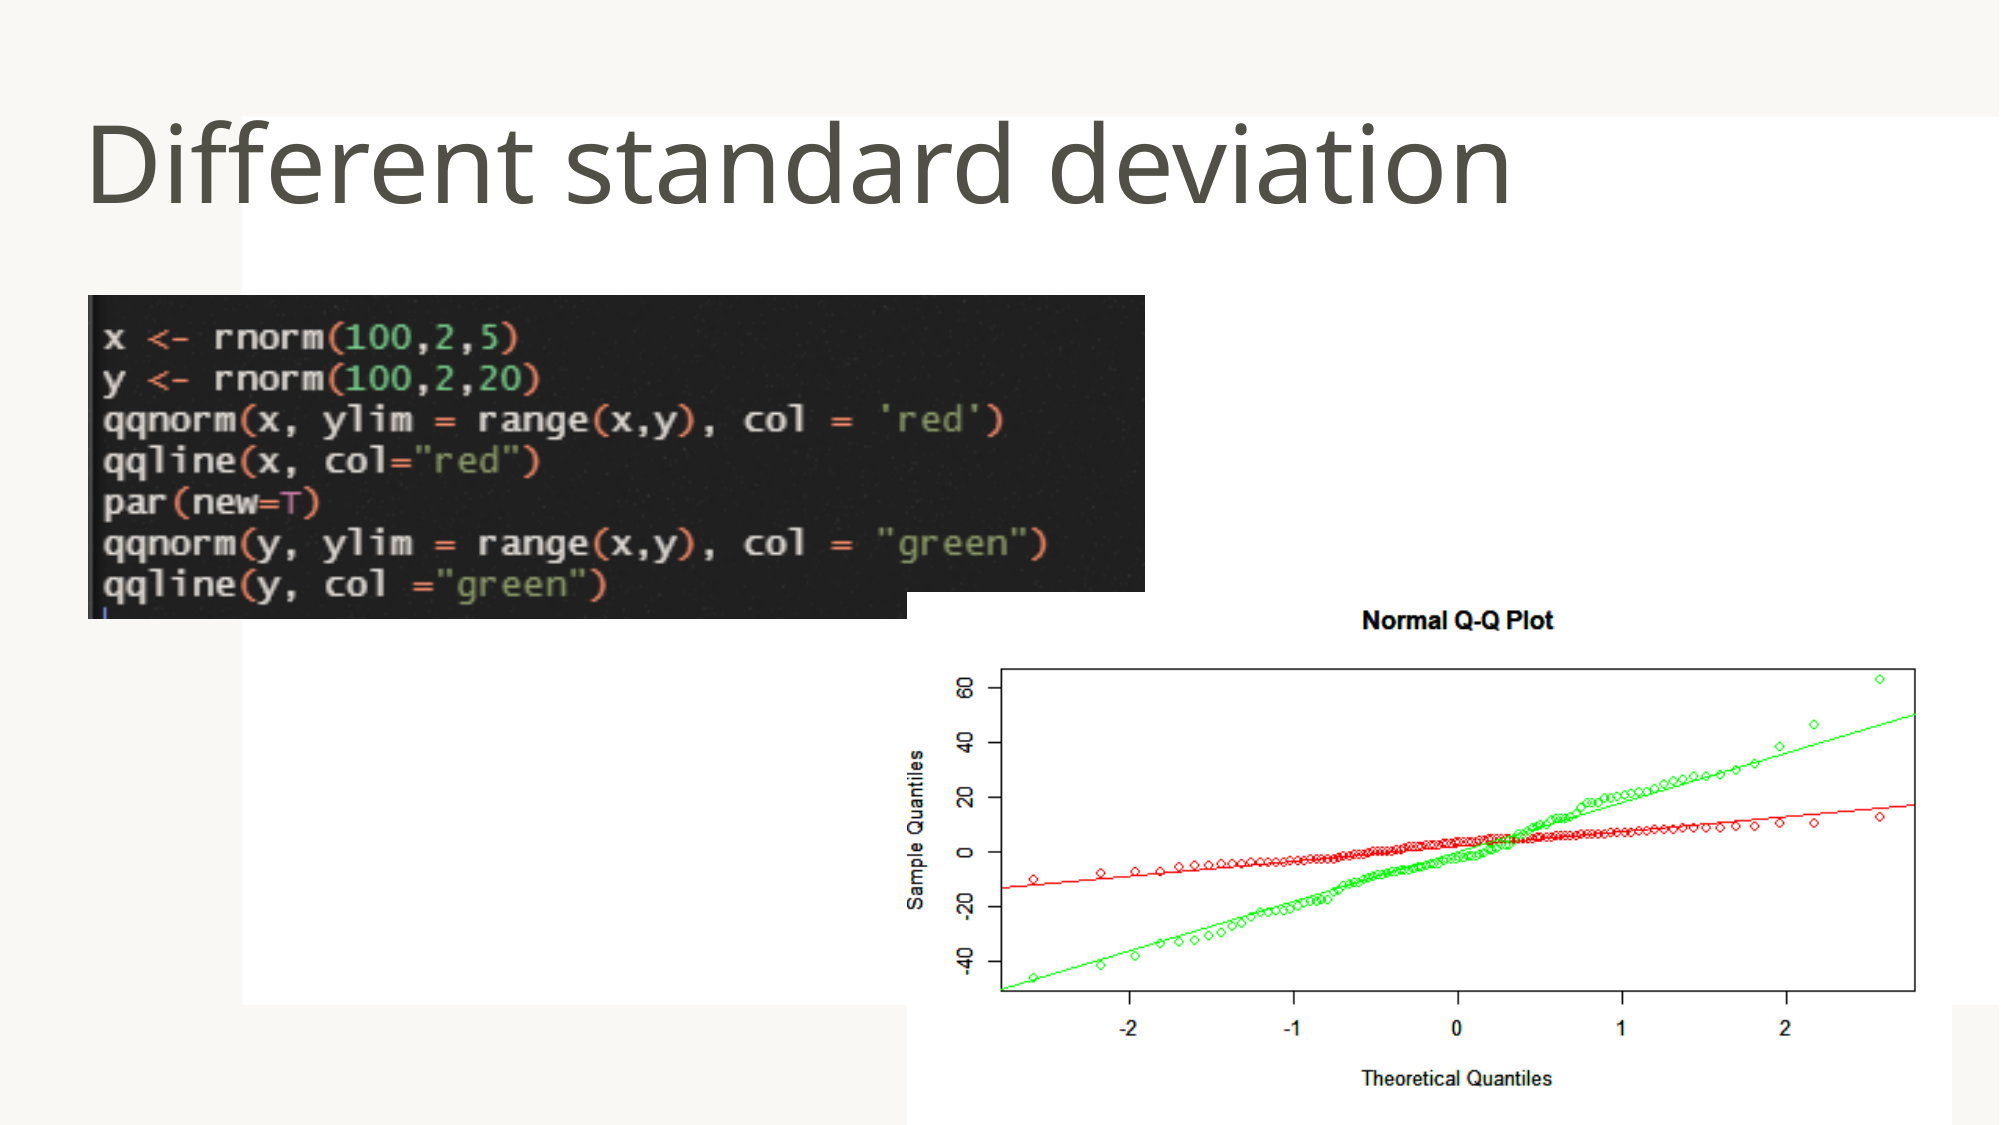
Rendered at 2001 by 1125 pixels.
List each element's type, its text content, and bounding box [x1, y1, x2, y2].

title Different standard deviation [68, 59, 1799, 278]
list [88, 295, 1145, 619]
picture [907, 592, 1952, 1125]
